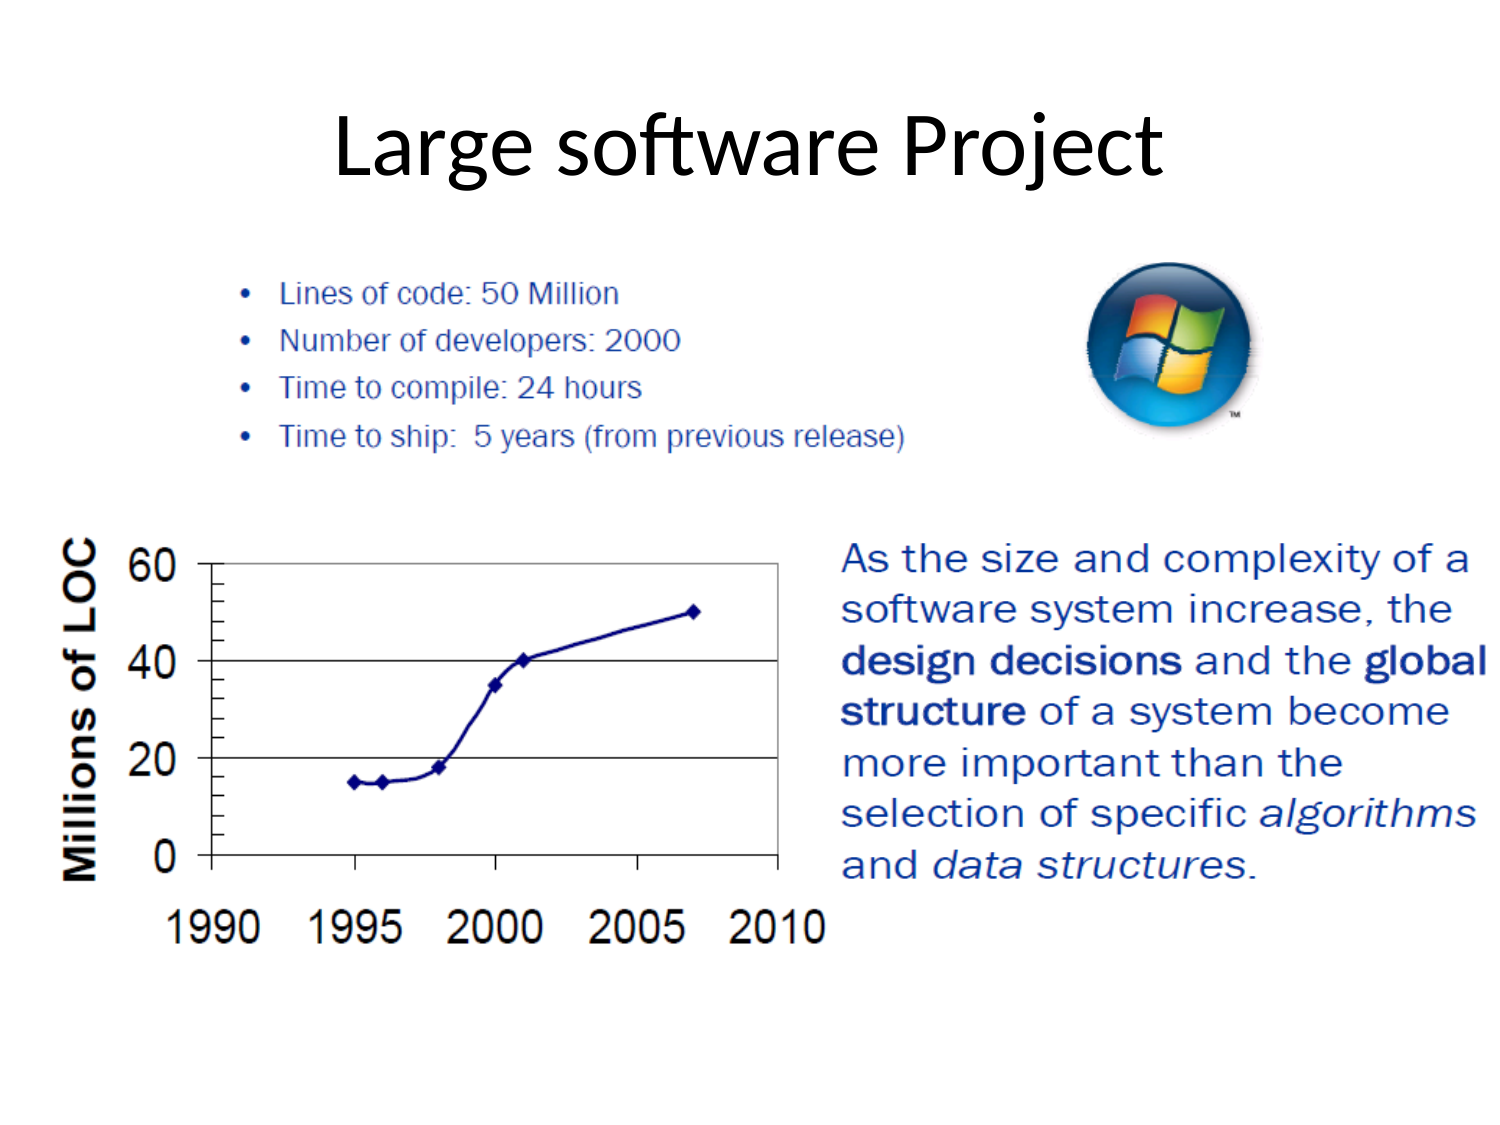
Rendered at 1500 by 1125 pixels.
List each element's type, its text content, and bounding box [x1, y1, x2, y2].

picture [49, 524, 1500, 973]
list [212, 262, 1315, 477]
title Large software Project [75, 45, 1425, 233]
